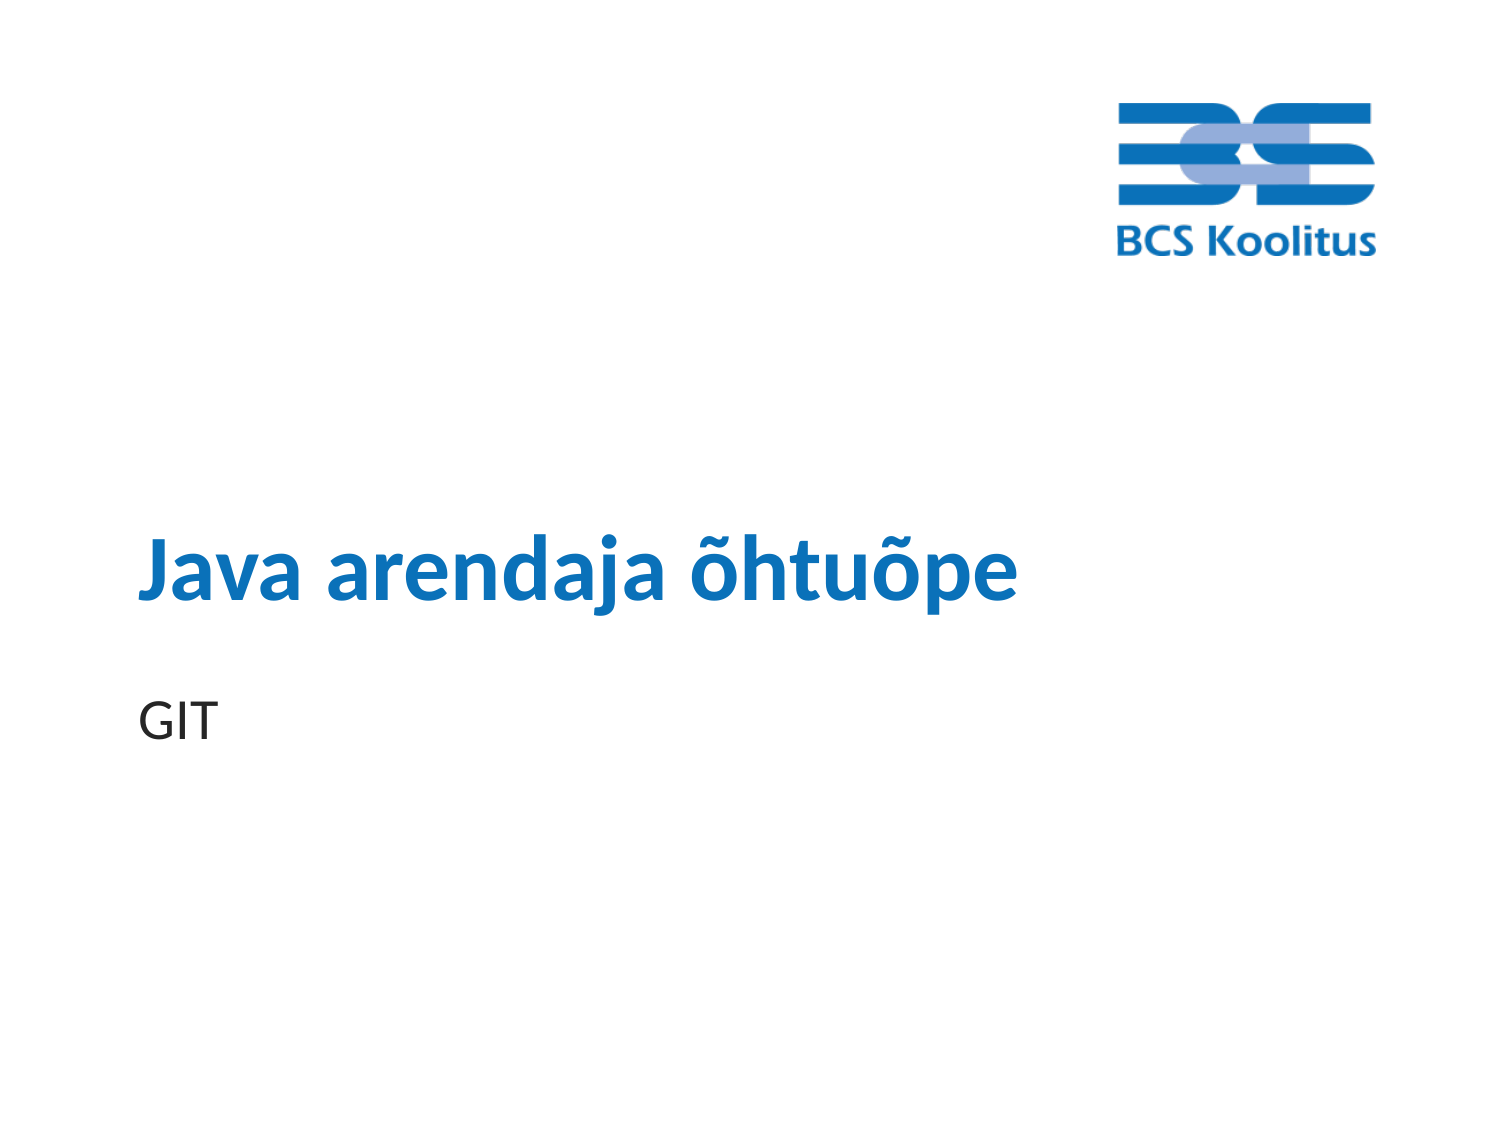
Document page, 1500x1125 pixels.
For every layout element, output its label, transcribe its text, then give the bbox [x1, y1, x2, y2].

title Java arendaja õhtuõpe [123, 385, 1376, 627]
subtitle GIT [123, 673, 1376, 891]
picture [1117, 103, 1376, 256]
